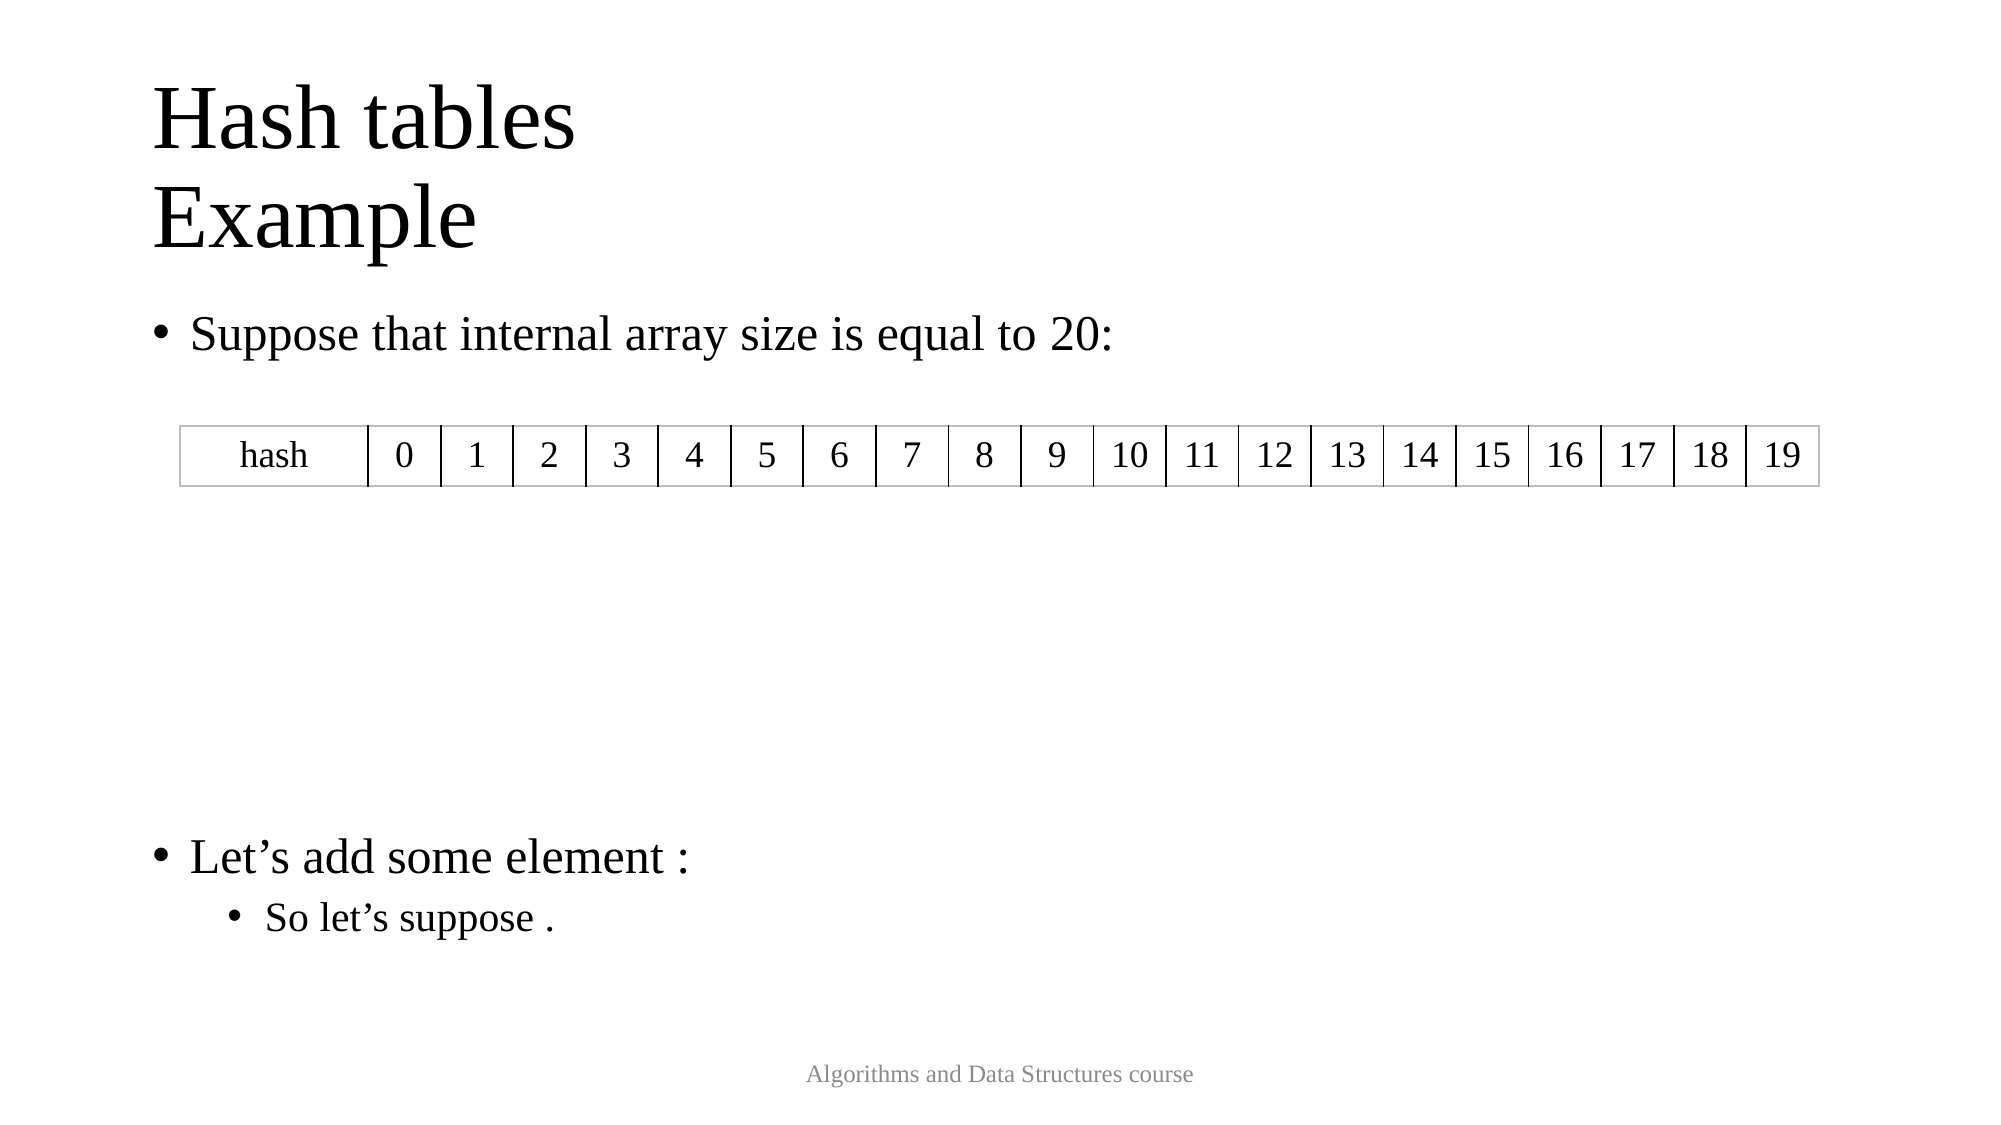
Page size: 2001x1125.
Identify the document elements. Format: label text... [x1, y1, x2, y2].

table_header 4 [659, 427, 730, 485]
table_header 2 [514, 427, 585, 485]
title Hash tables Example [137, 59, 1863, 278]
table_header 17 [1602, 427, 1673, 485]
table_header 10 [1094, 427, 1165, 485]
table_header 1 [442, 427, 512, 485]
table_header 14 [1384, 427, 1455, 485]
table_header 8 [949, 427, 1020, 485]
table_header 12 [1239, 427, 1310, 485]
table_header 9 [1022, 427, 1093, 485]
table_header 3 [587, 427, 657, 485]
table_header 18 [1675, 427, 1745, 485]
table_header 16 [1529, 427, 1600, 485]
table_header hash [181, 427, 367, 485]
table_header 19 [1747, 427, 1818, 485]
footer Algorithms and Data Structures course [662, 1042, 1338, 1103]
table_header 0 [369, 427, 440, 485]
table_header 11 [1167, 427, 1238, 485]
table_header 13 [1312, 427, 1383, 485]
table_header 7 [877, 427, 948, 485]
table_header 15 [1457, 427, 1528, 485]
table_header 5 [732, 427, 802, 485]
table_header 6 [804, 427, 875, 485]
